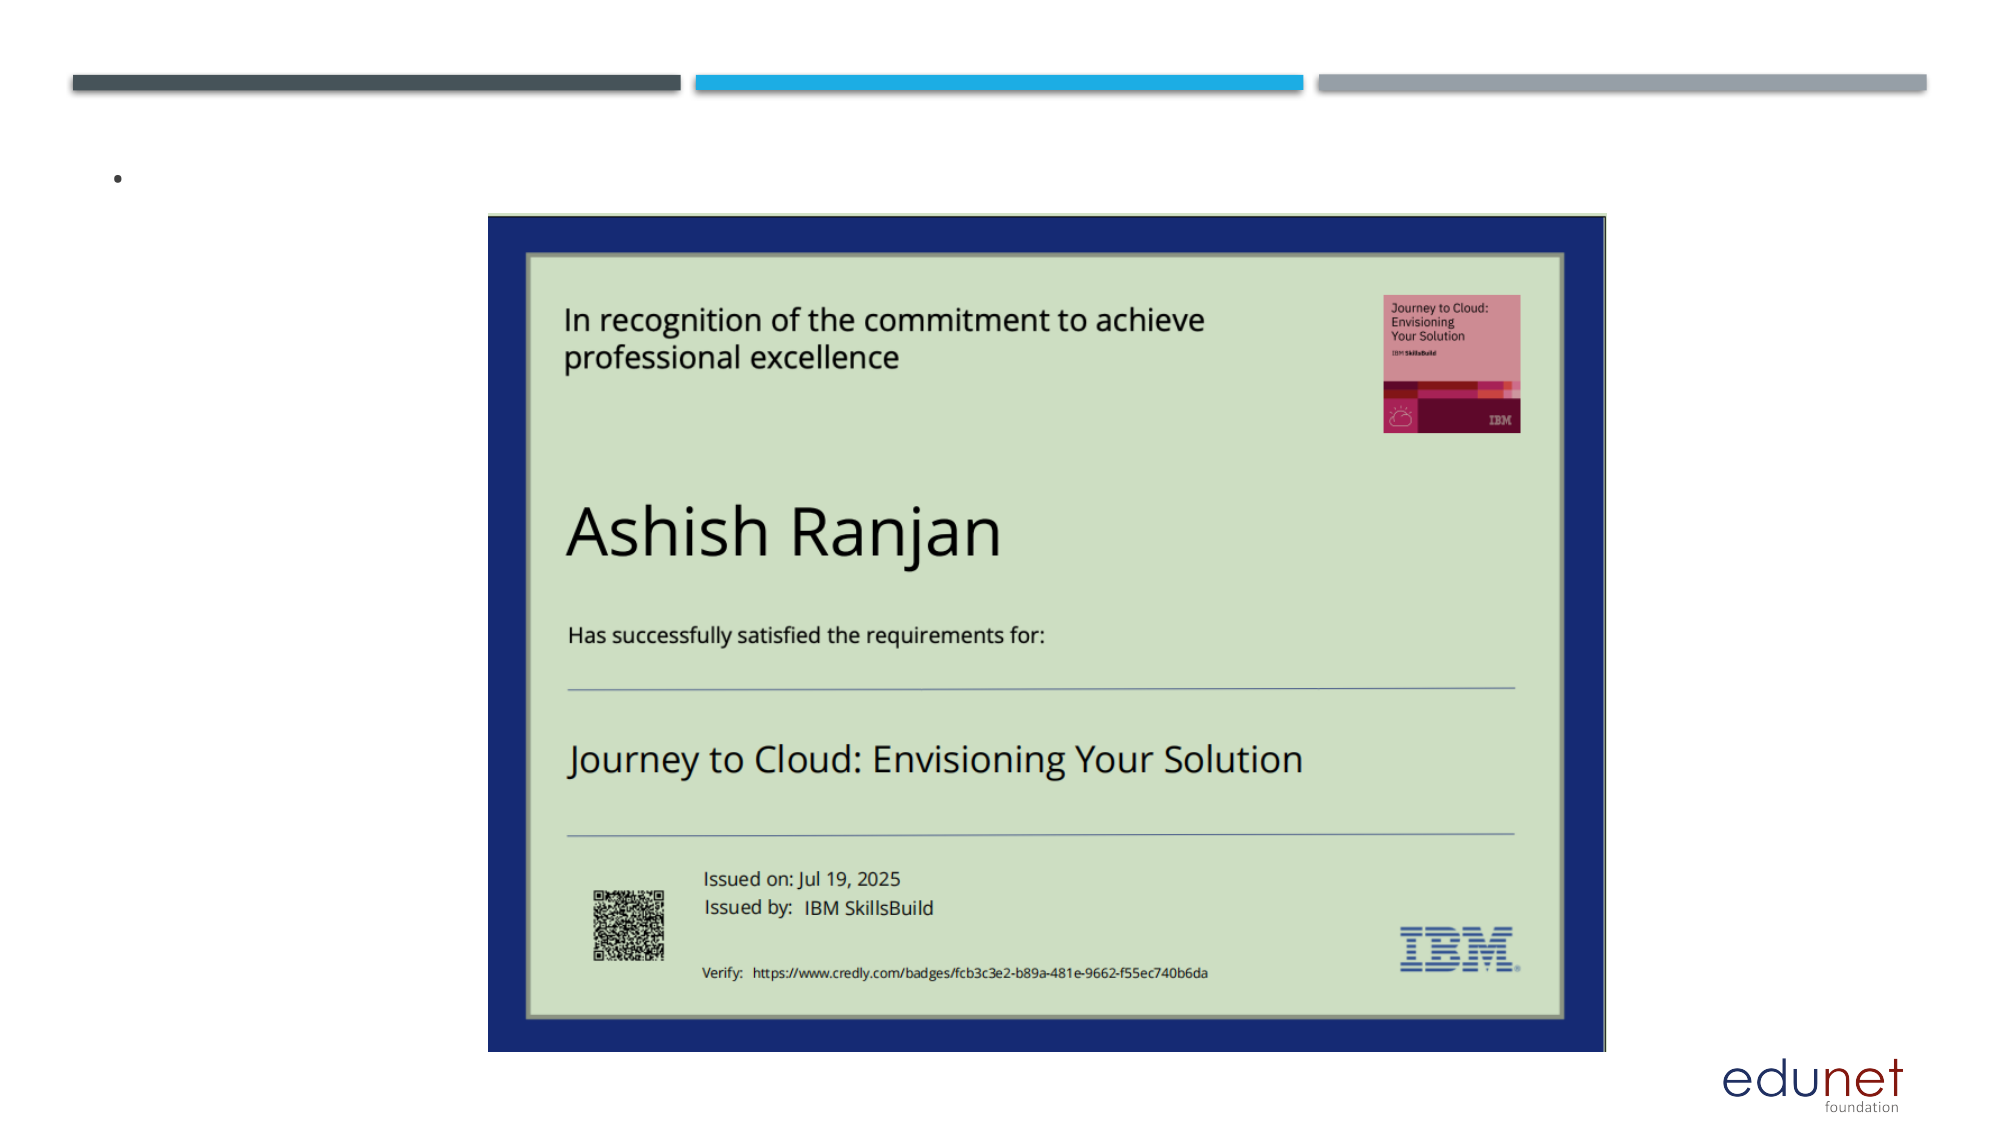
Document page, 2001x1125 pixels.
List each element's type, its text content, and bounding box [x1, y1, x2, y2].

picture [1719, 1056, 1905, 1116]
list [487, 213, 1607, 1052]
title . [95, 115, 1905, 203]
